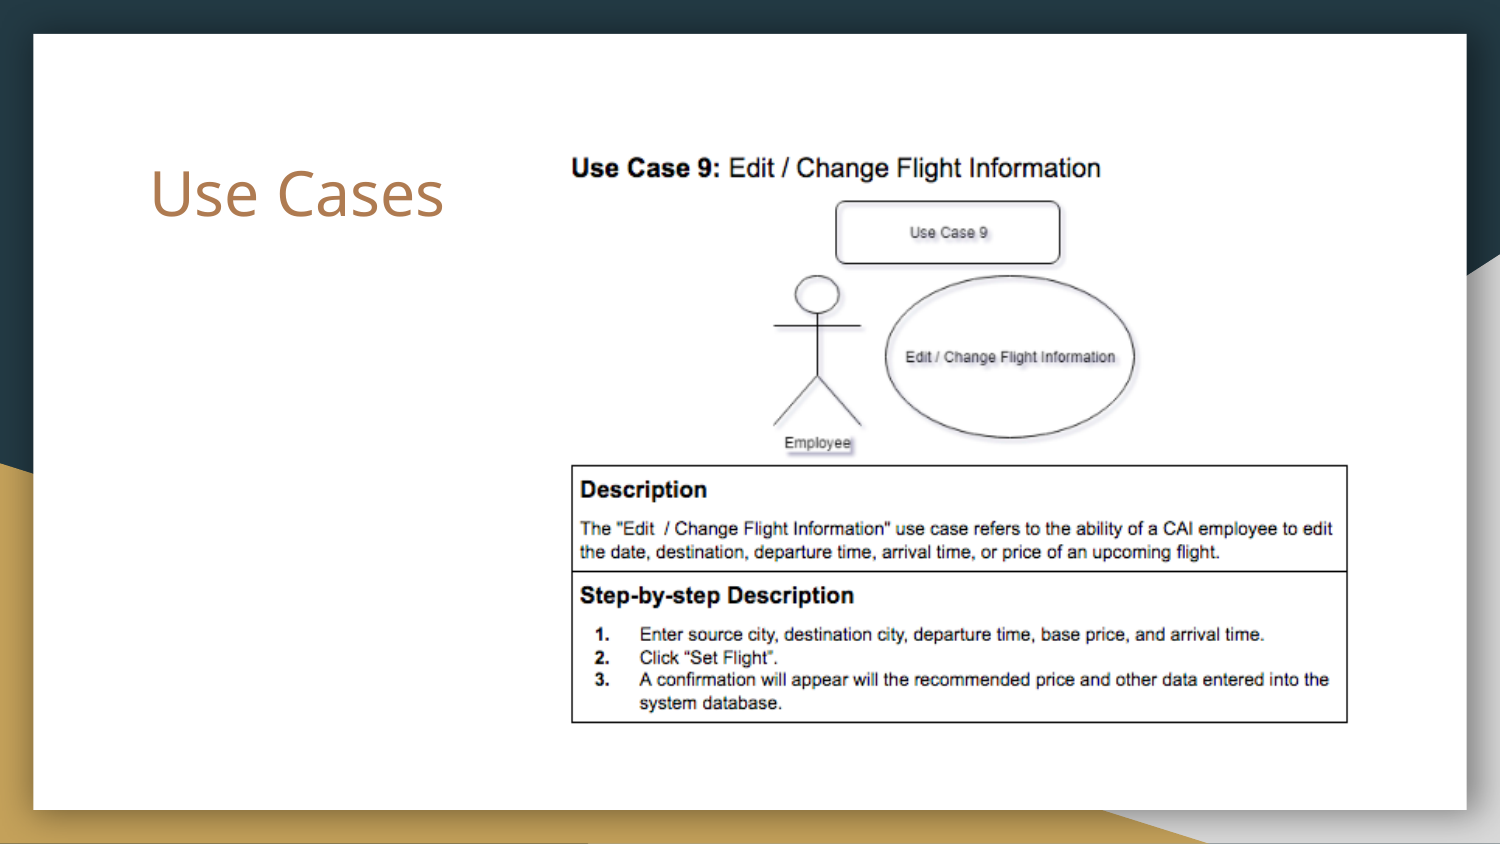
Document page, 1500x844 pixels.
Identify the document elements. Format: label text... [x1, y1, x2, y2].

picture [555, 123, 1404, 739]
title Use Cases [134, 138, 550, 296]
